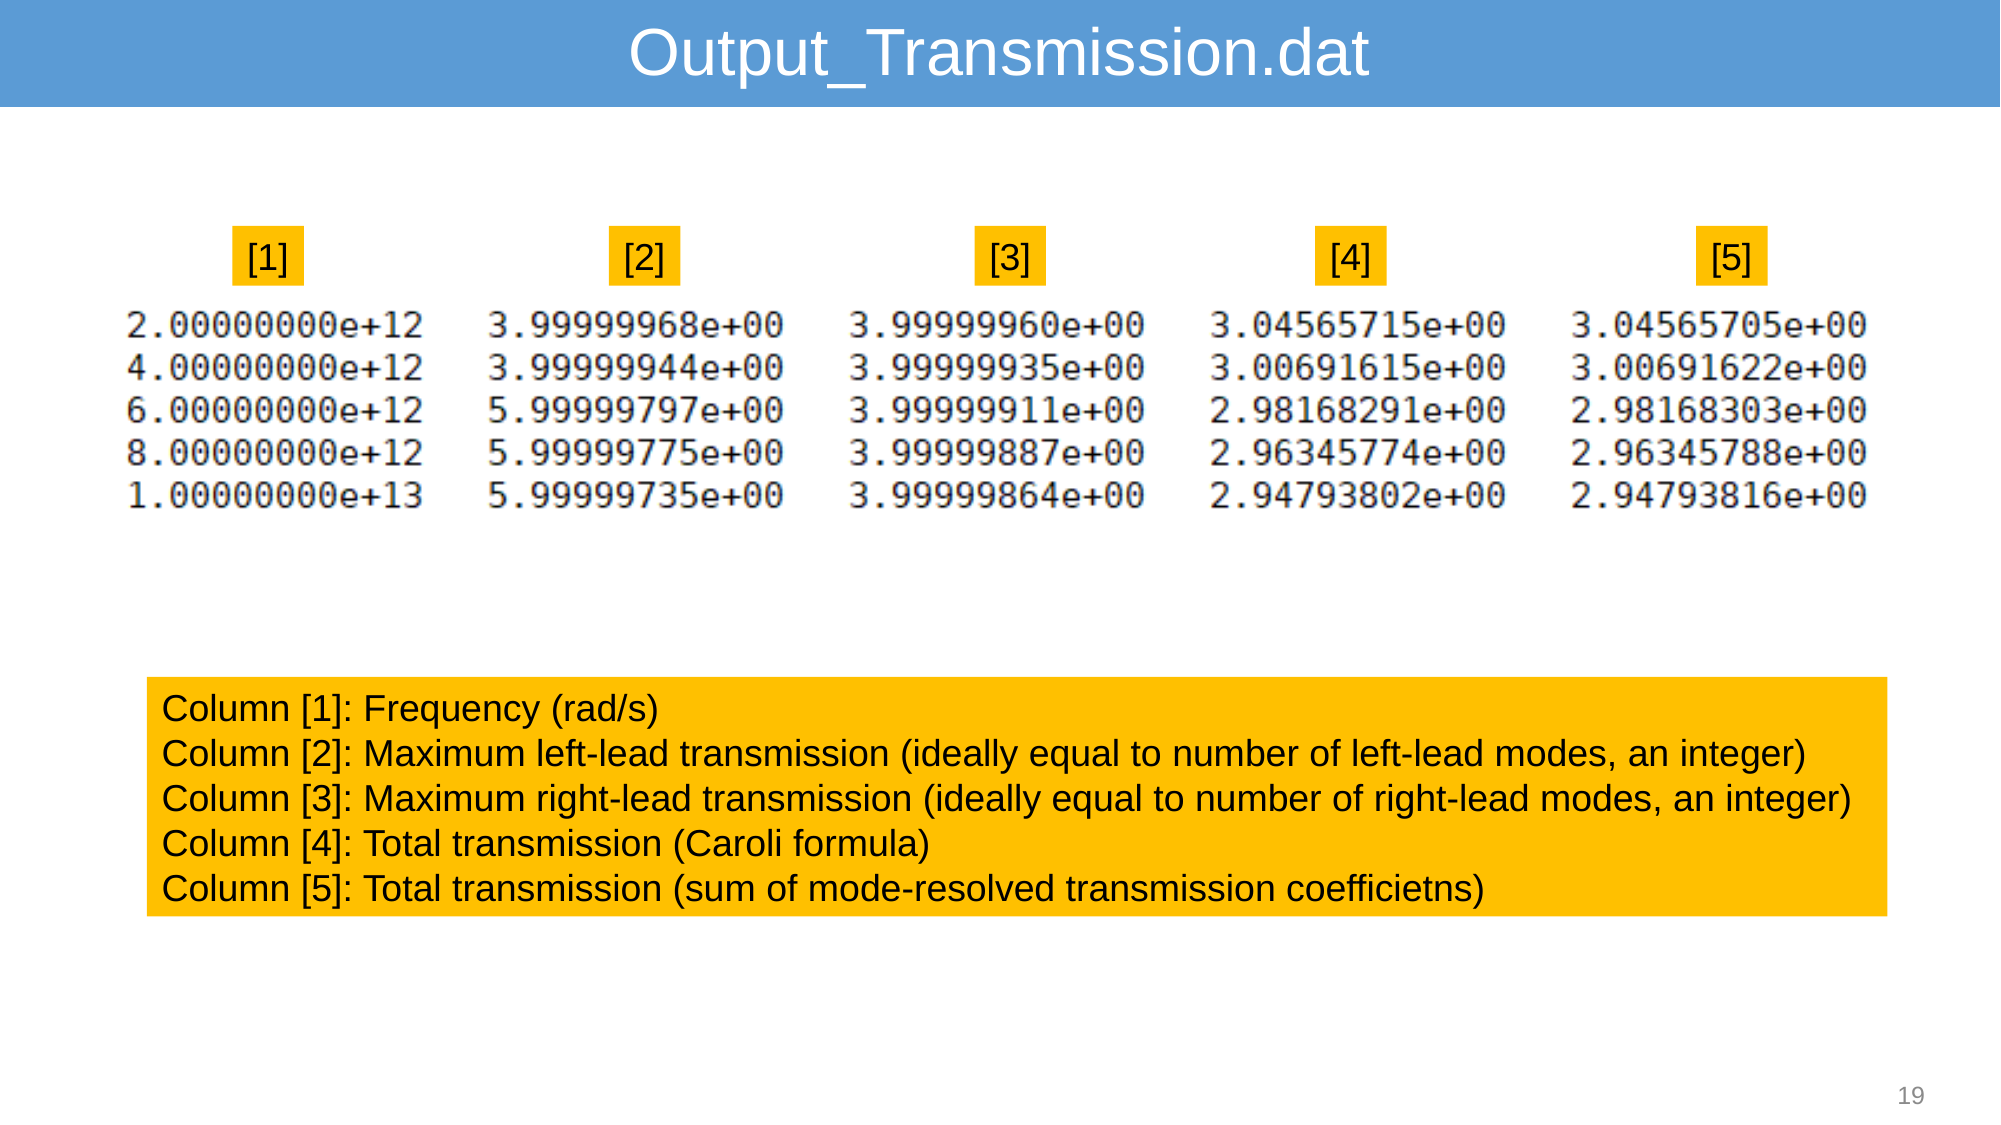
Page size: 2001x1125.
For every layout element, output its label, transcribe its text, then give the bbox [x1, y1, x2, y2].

text_box [4] [1315, 225, 1387, 286]
text_box [3] [974, 225, 1046, 286]
text_box [5] [1696, 225, 1768, 286]
text_box Column [1]: Frequency (rad/s) Column [2]: Maximum left-lead transmission (ideally equal to number of left-lead modes, an integer) Column [3]: Maximum right-lead transmission (ideally equal to number of right-lead modes, an integer) Column [4]: Total transmission (Caroli formula) Column [5]: Total transmission (sum of mode-resolved transmission coefficietns) [146, 676, 1888, 917]
text_box [1] [232, 225, 304, 286]
picture [89, 286, 1911, 551]
text_box [2] [608, 225, 681, 286]
slide_number 19 [1490, 1065, 1941, 1125]
title Output_Transmission.dat [0, 0, 2000, 107]
